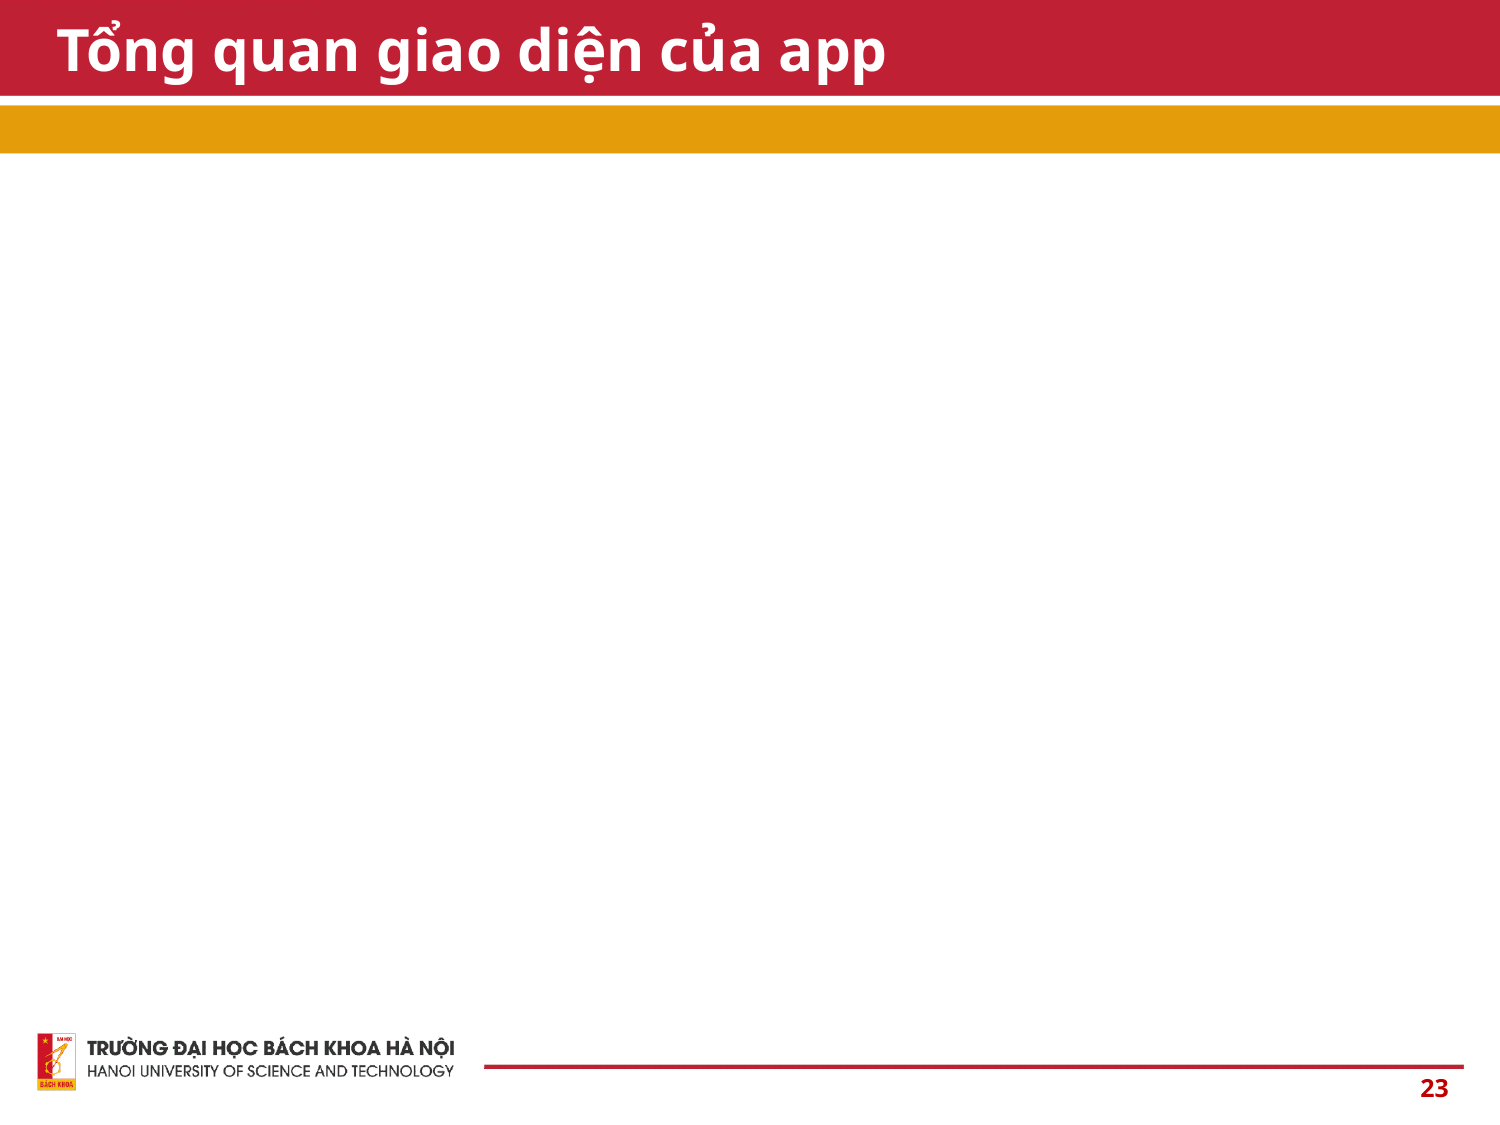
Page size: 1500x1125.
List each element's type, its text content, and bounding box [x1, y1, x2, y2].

slide_number 23 [1126, 1065, 1464, 1125]
picture [0, 0, 1500, 1125]
title Tổng quan giao diện của app [41, 13, 1459, 85]
